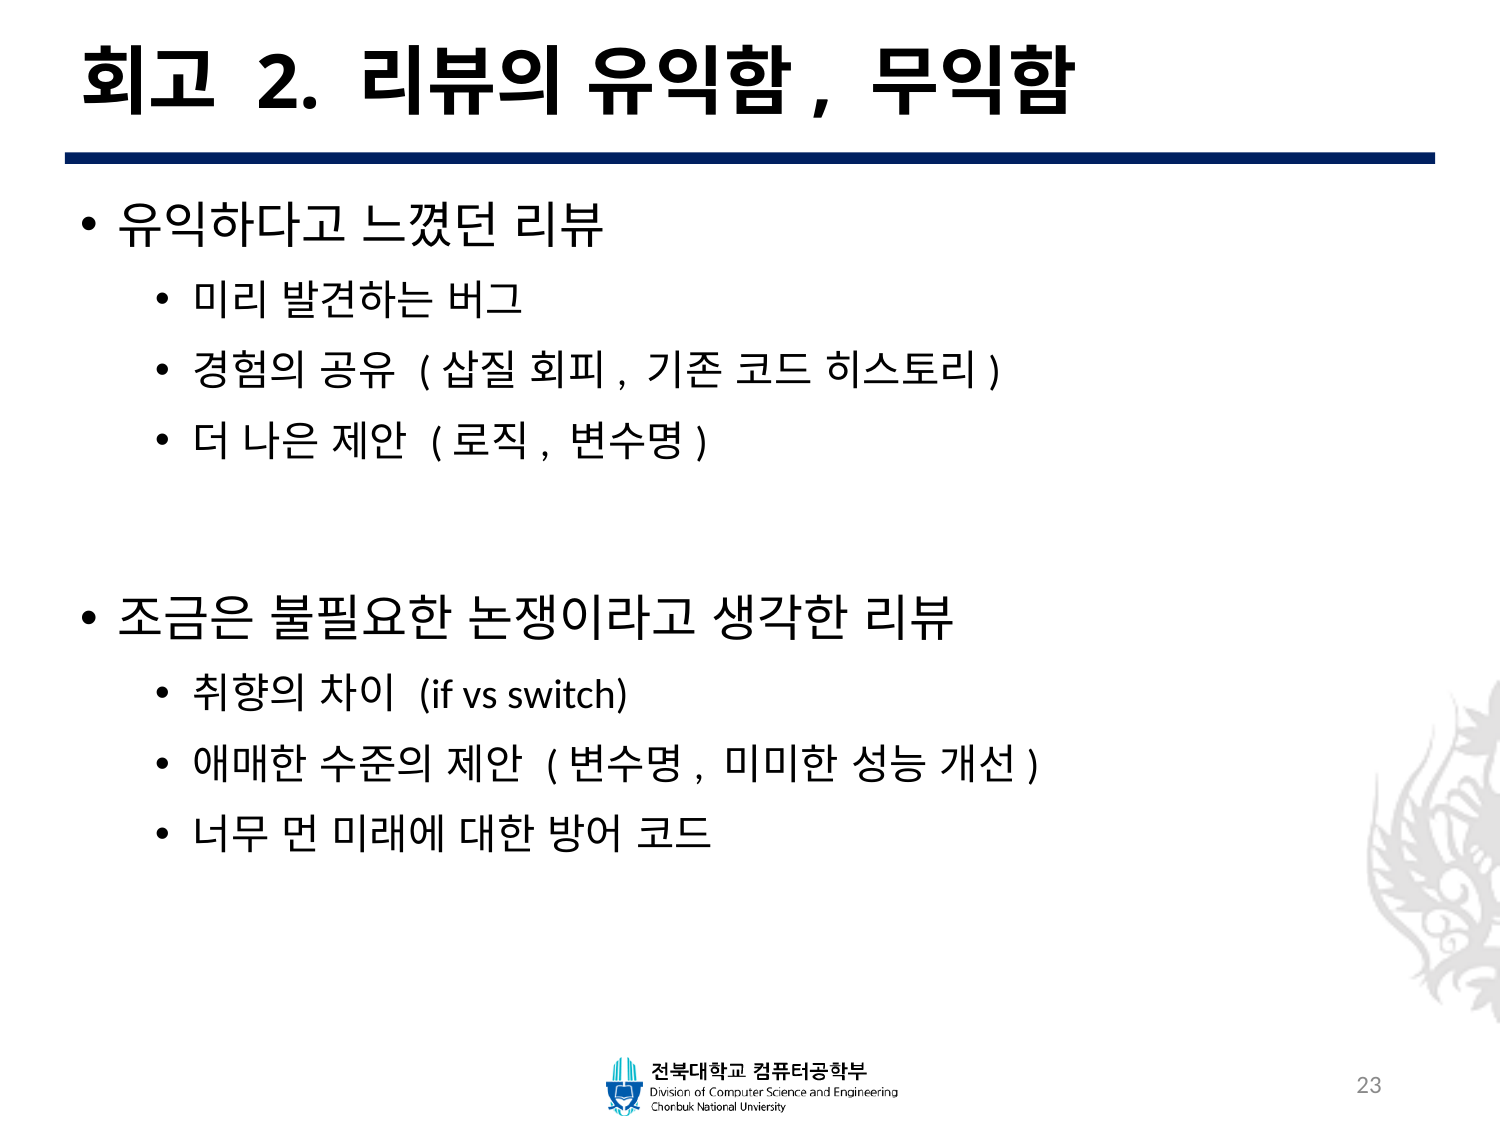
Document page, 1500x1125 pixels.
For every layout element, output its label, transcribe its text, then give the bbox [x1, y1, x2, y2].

picture [600, 1057, 900, 1116]
list 유익하다고 느꼈던 리뷰 미리 발견하는 버그 경험의 공유 (삽질 회피, 기존 코드 히스토리) 더 나은 제안 (로직, 변수명) 조금은 불필요한 논쟁이라고 생각한 리뷰 취향의 차이 (if vs switch) 애매한 수준의 제안 (변수명, 미미한 성능 개선) 너무 먼 미래에 대한 방어 코드 [64, 173, 1436, 1039]
slide_number 23 [1059, 1057, 1397, 1111]
title 회고 2. 리뷰의 유익함, 무익함 [64, 26, 1436, 143]
